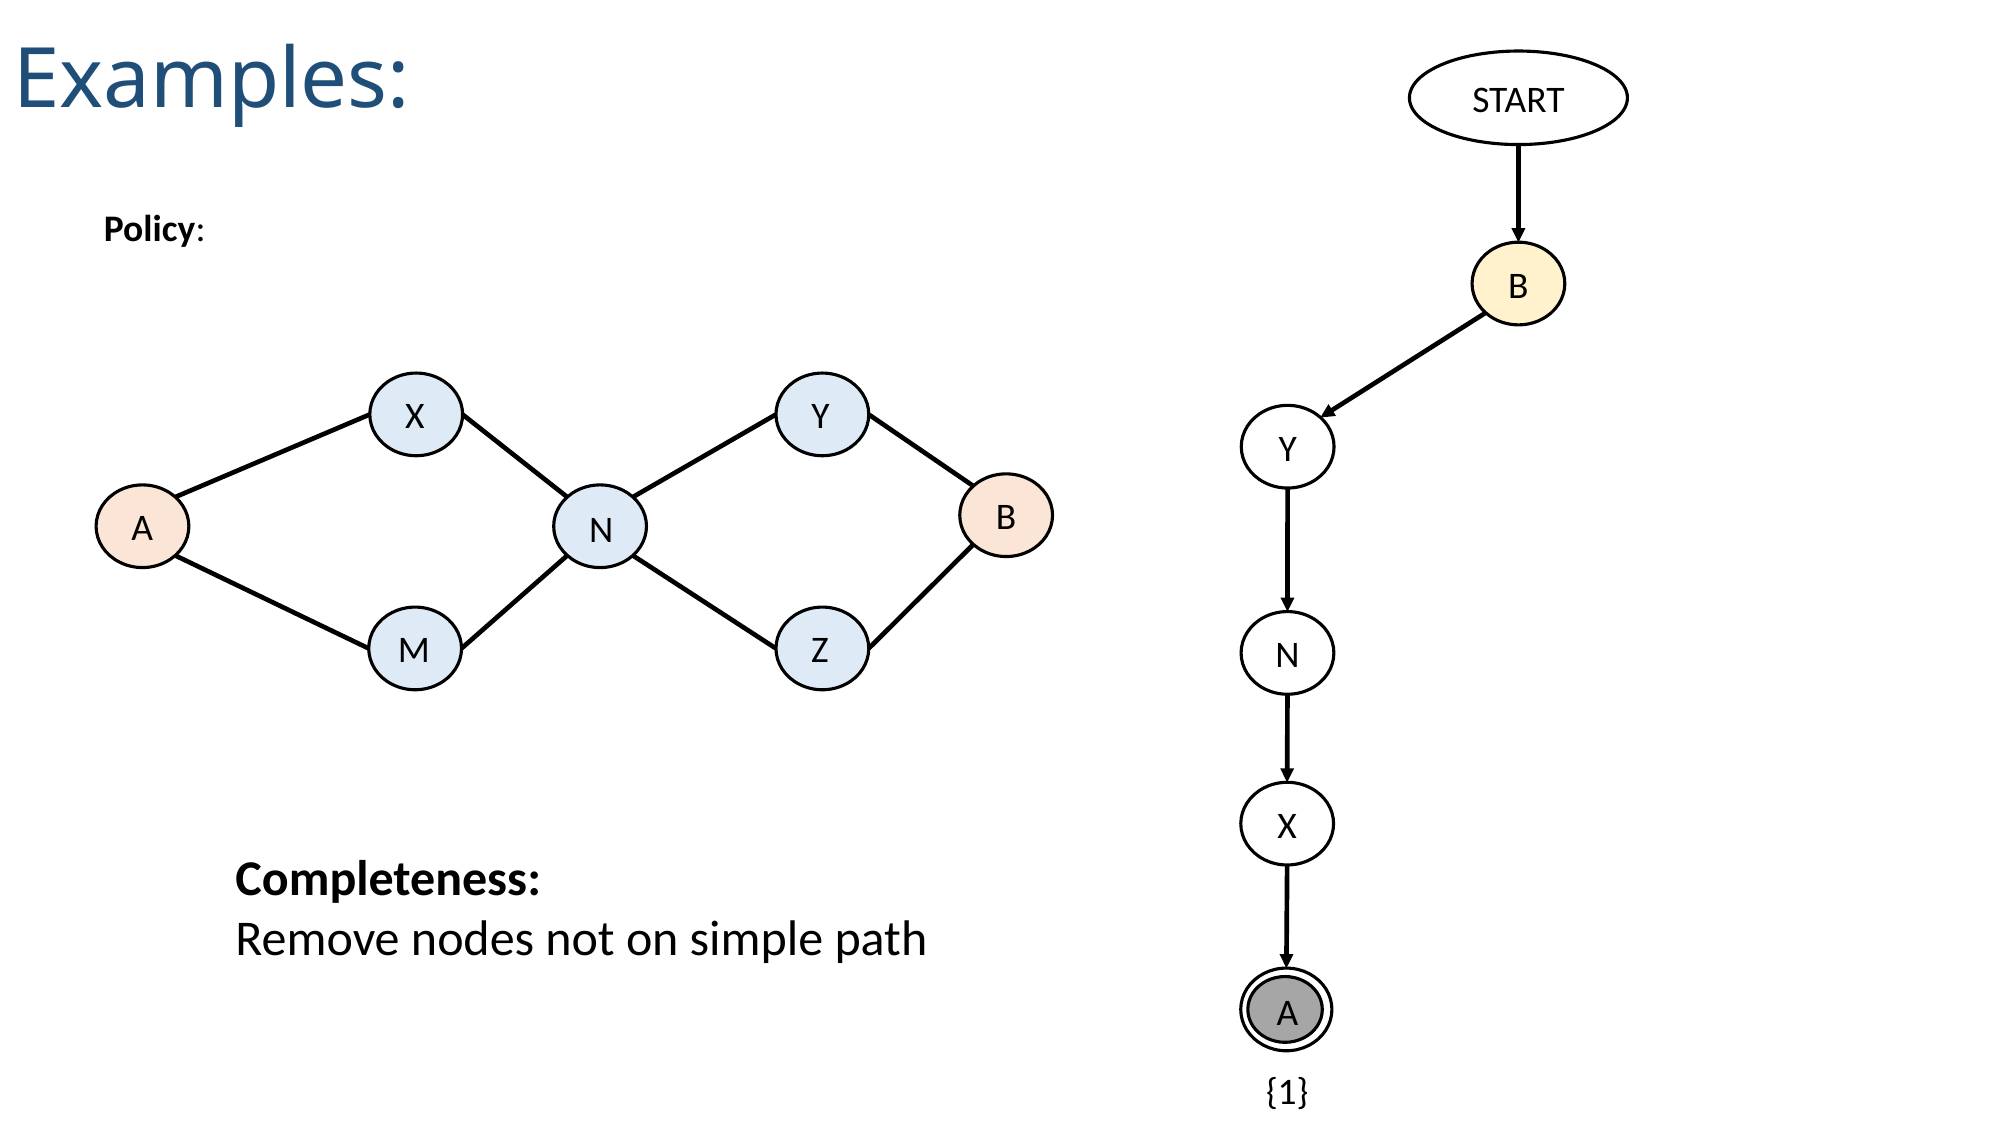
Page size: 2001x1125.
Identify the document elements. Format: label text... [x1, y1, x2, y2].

text_box [1314, 987, 1324, 1032]
text_box Completeness: Remove nodes not on simple path [220, 838, 943, 974]
text_box Y [1240, 404, 1336, 489]
text_box [1246, 983, 1261, 1036]
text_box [1320, 312, 1486, 418]
text_box A [1261, 980, 1314, 1041]
text_box B [1471, 241, 1566, 326]
text_box Examples: [0, 0, 1310, 133]
text_box START [1408, 49, 1629, 146]
text_box N [1240, 610, 1335, 696]
text_box X [1239, 781, 1335, 866]
text_box {1} [1251, 1059, 1324, 1120]
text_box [95, 373, 1053, 690]
text_box [1239, 967, 1333, 1052]
text_box [1266, 975, 1305, 980]
